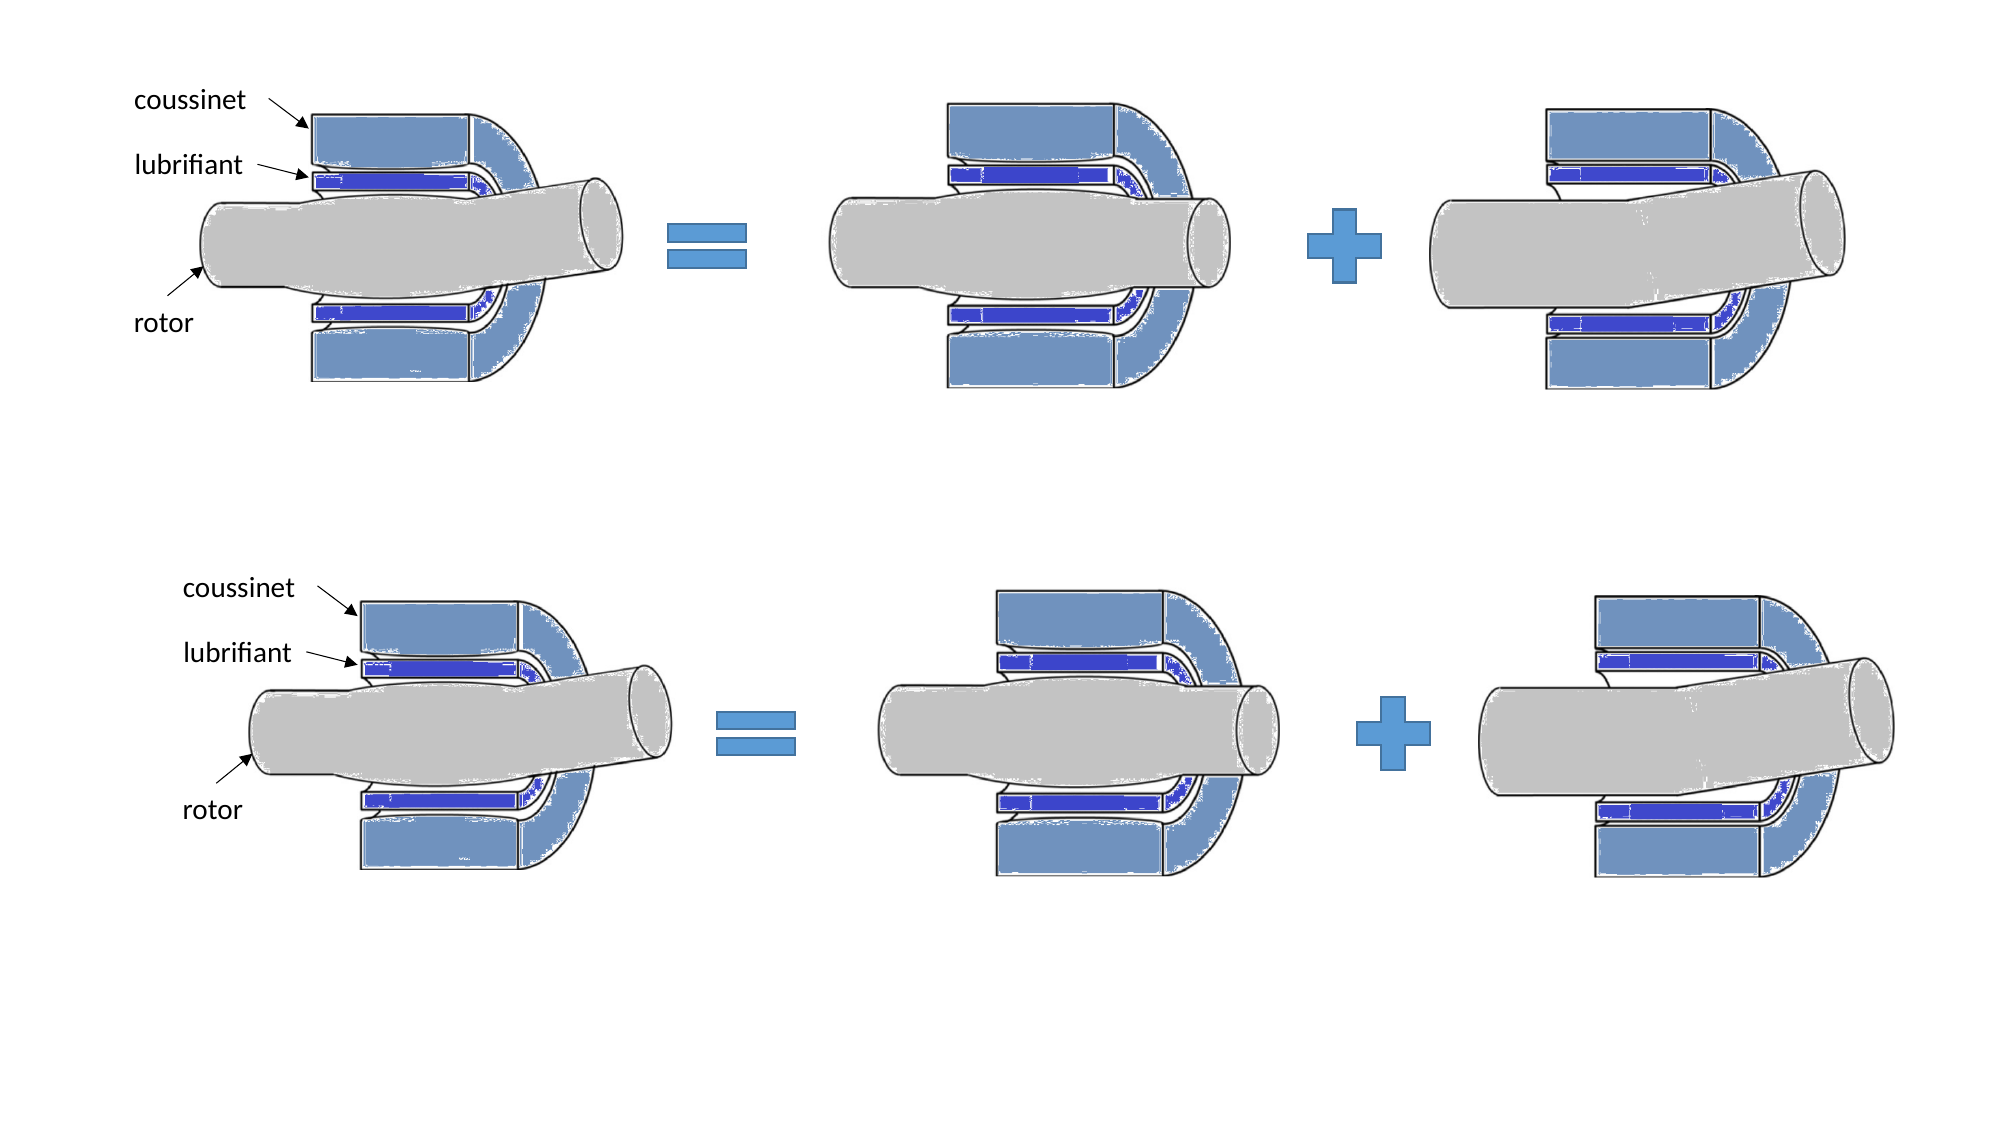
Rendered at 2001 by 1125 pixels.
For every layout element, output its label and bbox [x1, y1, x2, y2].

text_box [167, 560, 1895, 882]
text_box [118, 73, 1846, 394]
